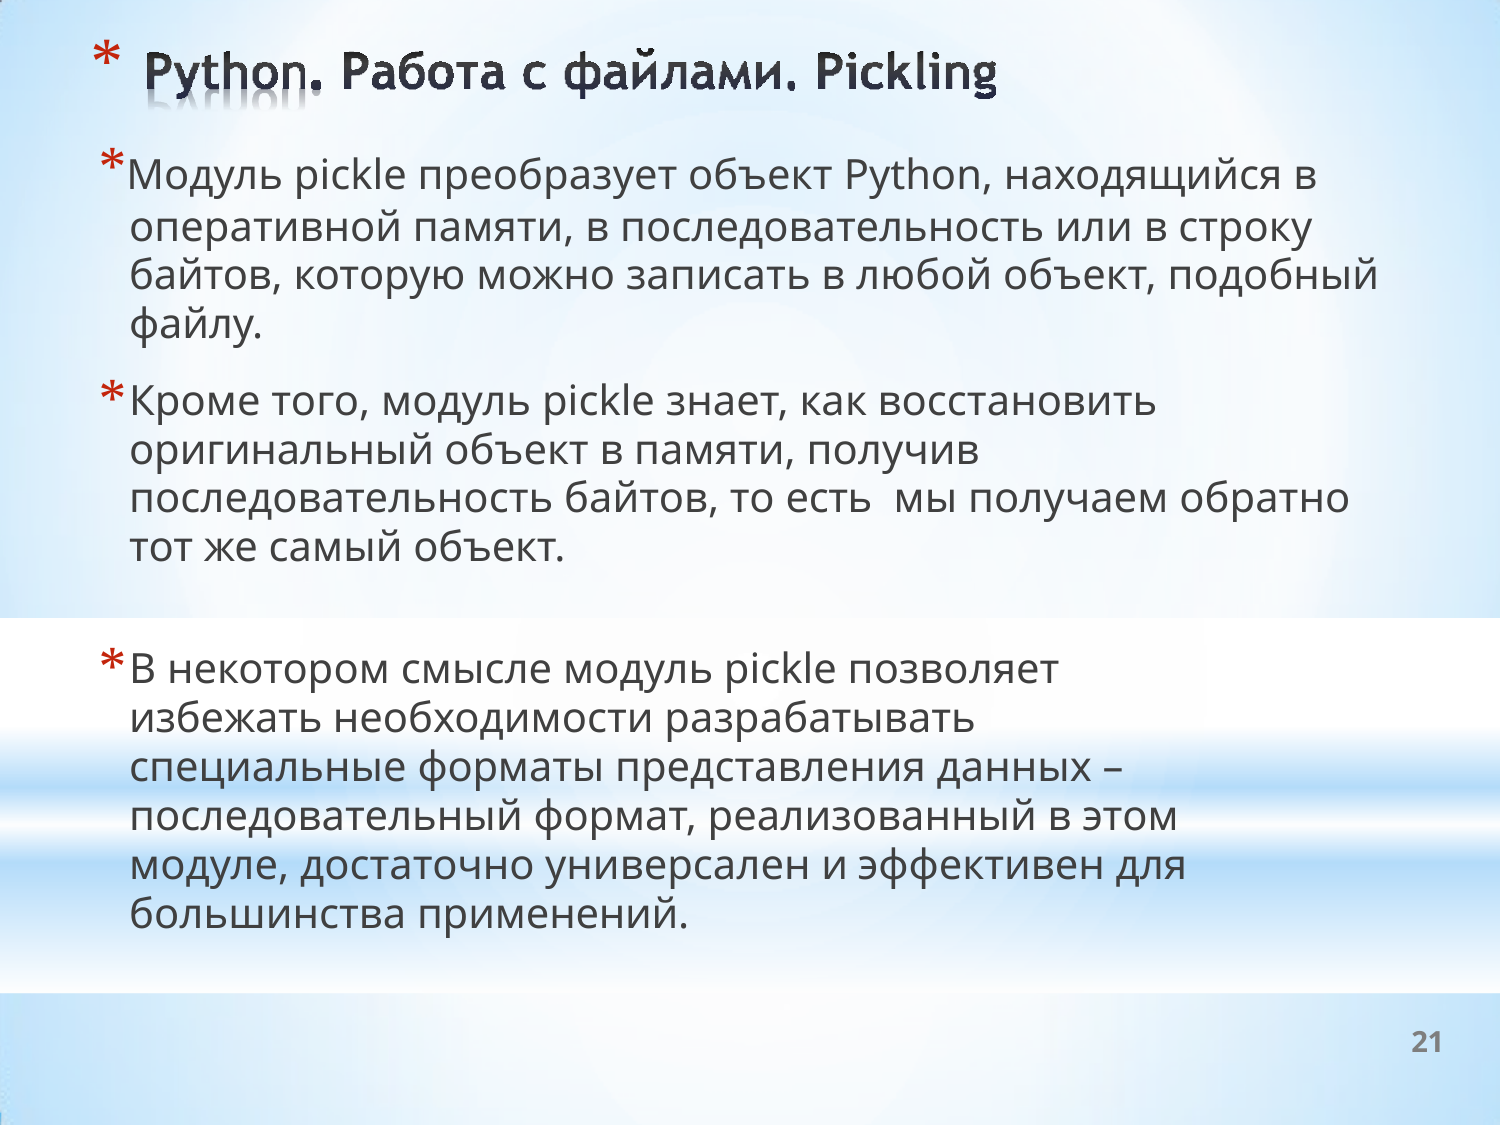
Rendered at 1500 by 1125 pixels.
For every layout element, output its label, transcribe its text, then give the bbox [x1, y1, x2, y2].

slide_number 21 [1405, 1022, 1455, 1125]
text_box Кроме того, модуль pickle знает, как восстановить оригинальный объект в памяти, получив последовательность байтов, то есть мы получаем обратно тот же самый объект. В некотором смысле модуль pickle позволяет избежать необходимости разрабатывать специальные форматы представления данных – последовательный формат, реализованный в этом модуле, достаточно универсален и эффективен для большинства применений. [97, 373, 1410, 939]
title *Модуль pickle преобразует объект Python, находящийся в оперативной памяти, в последовательность или в строку байтов, которую можно записать в любой объект, подобный файлу. [97, 135, 1403, 348]
text_box * [91, 22, 122, 102]
picture [0, 0, 1500, 1125]
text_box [147, 48, 996, 99]
